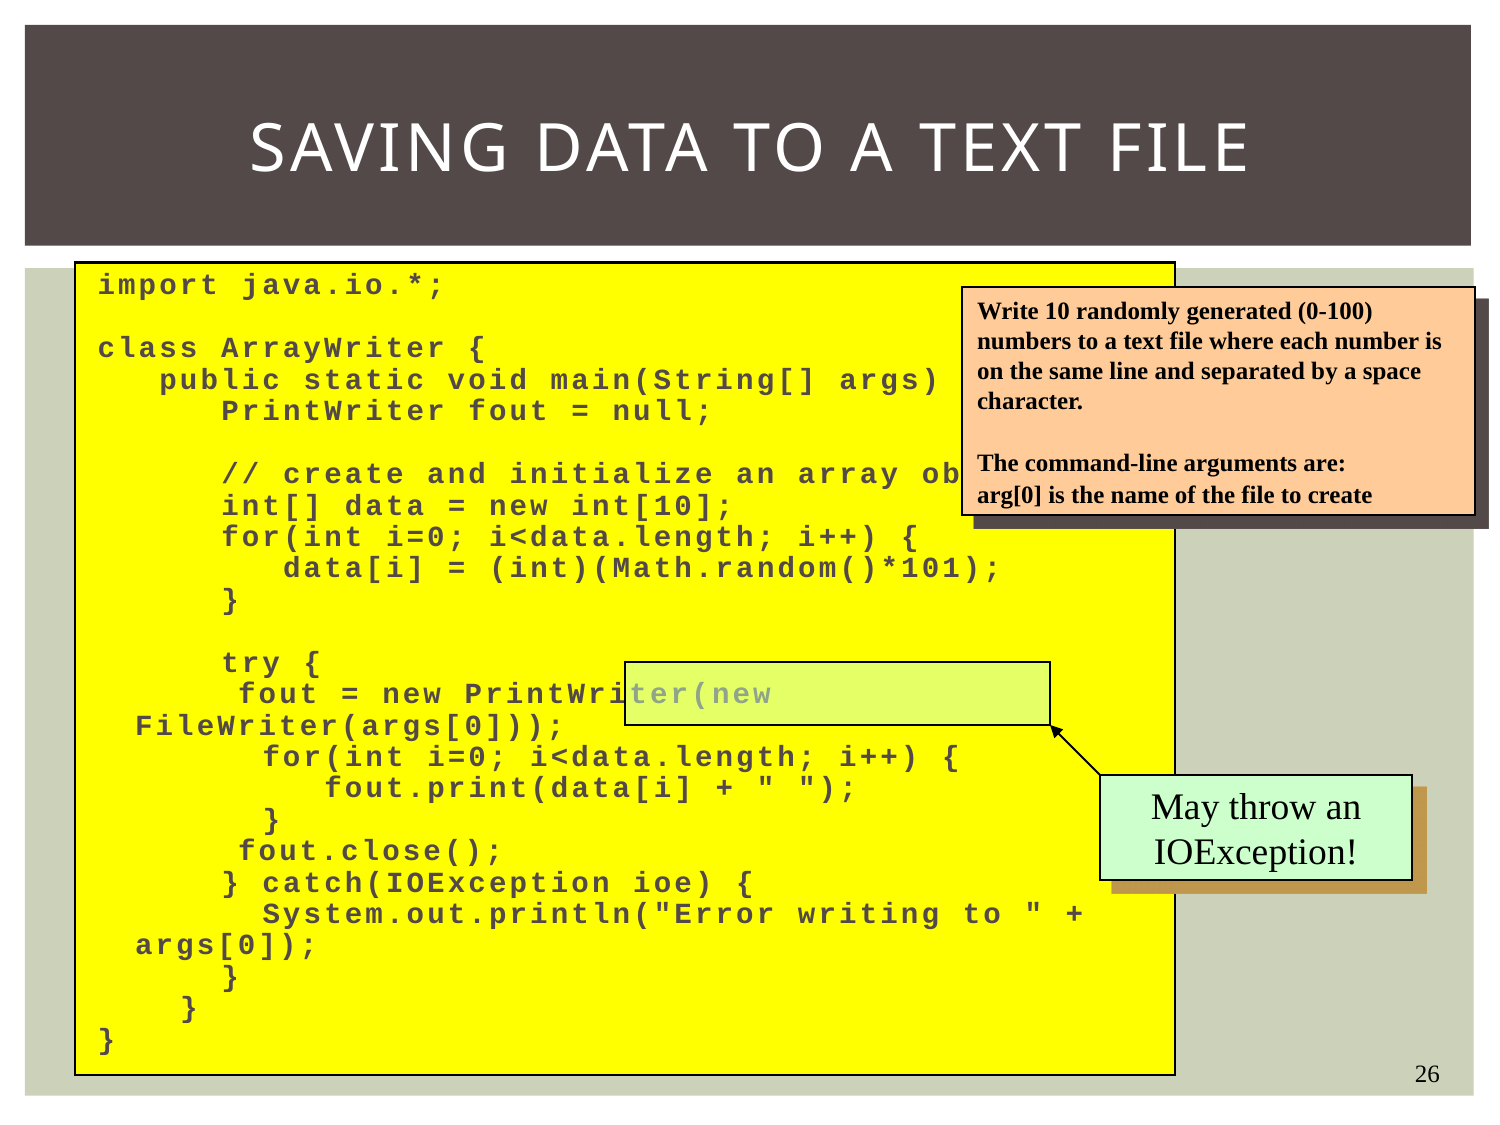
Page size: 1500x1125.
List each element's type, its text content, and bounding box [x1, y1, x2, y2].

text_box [624, 662, 1413, 883]
text_box Write 10 randomly generated (0-100) numbers to a text file where each number is on the same line and separated by a space character. The command-line arguments are: arg[0] is the name of the file to create [962, 287, 1475, 516]
list import java.io.*; class ArrayWriter { public static void main(String[] args) { PrintWriter fout = null; // create and initialize an array object int[] data = new int[10]; for(int i=0; i<data.length; i++) { data[i] = (int)(Math.random()*101); } try { fout = new PrintWriter(new FileWriter(args[0])); for(int i=0; i<data.length; i++) { fout.print(data[i] + " "); } fout.close(); } catch(IOException ioe) { System.out.println("Error writing to " + args[0]); } } } [75, 262, 1175, 1075]
title Saving Data To A Text File [62, 58, 1438, 232]
